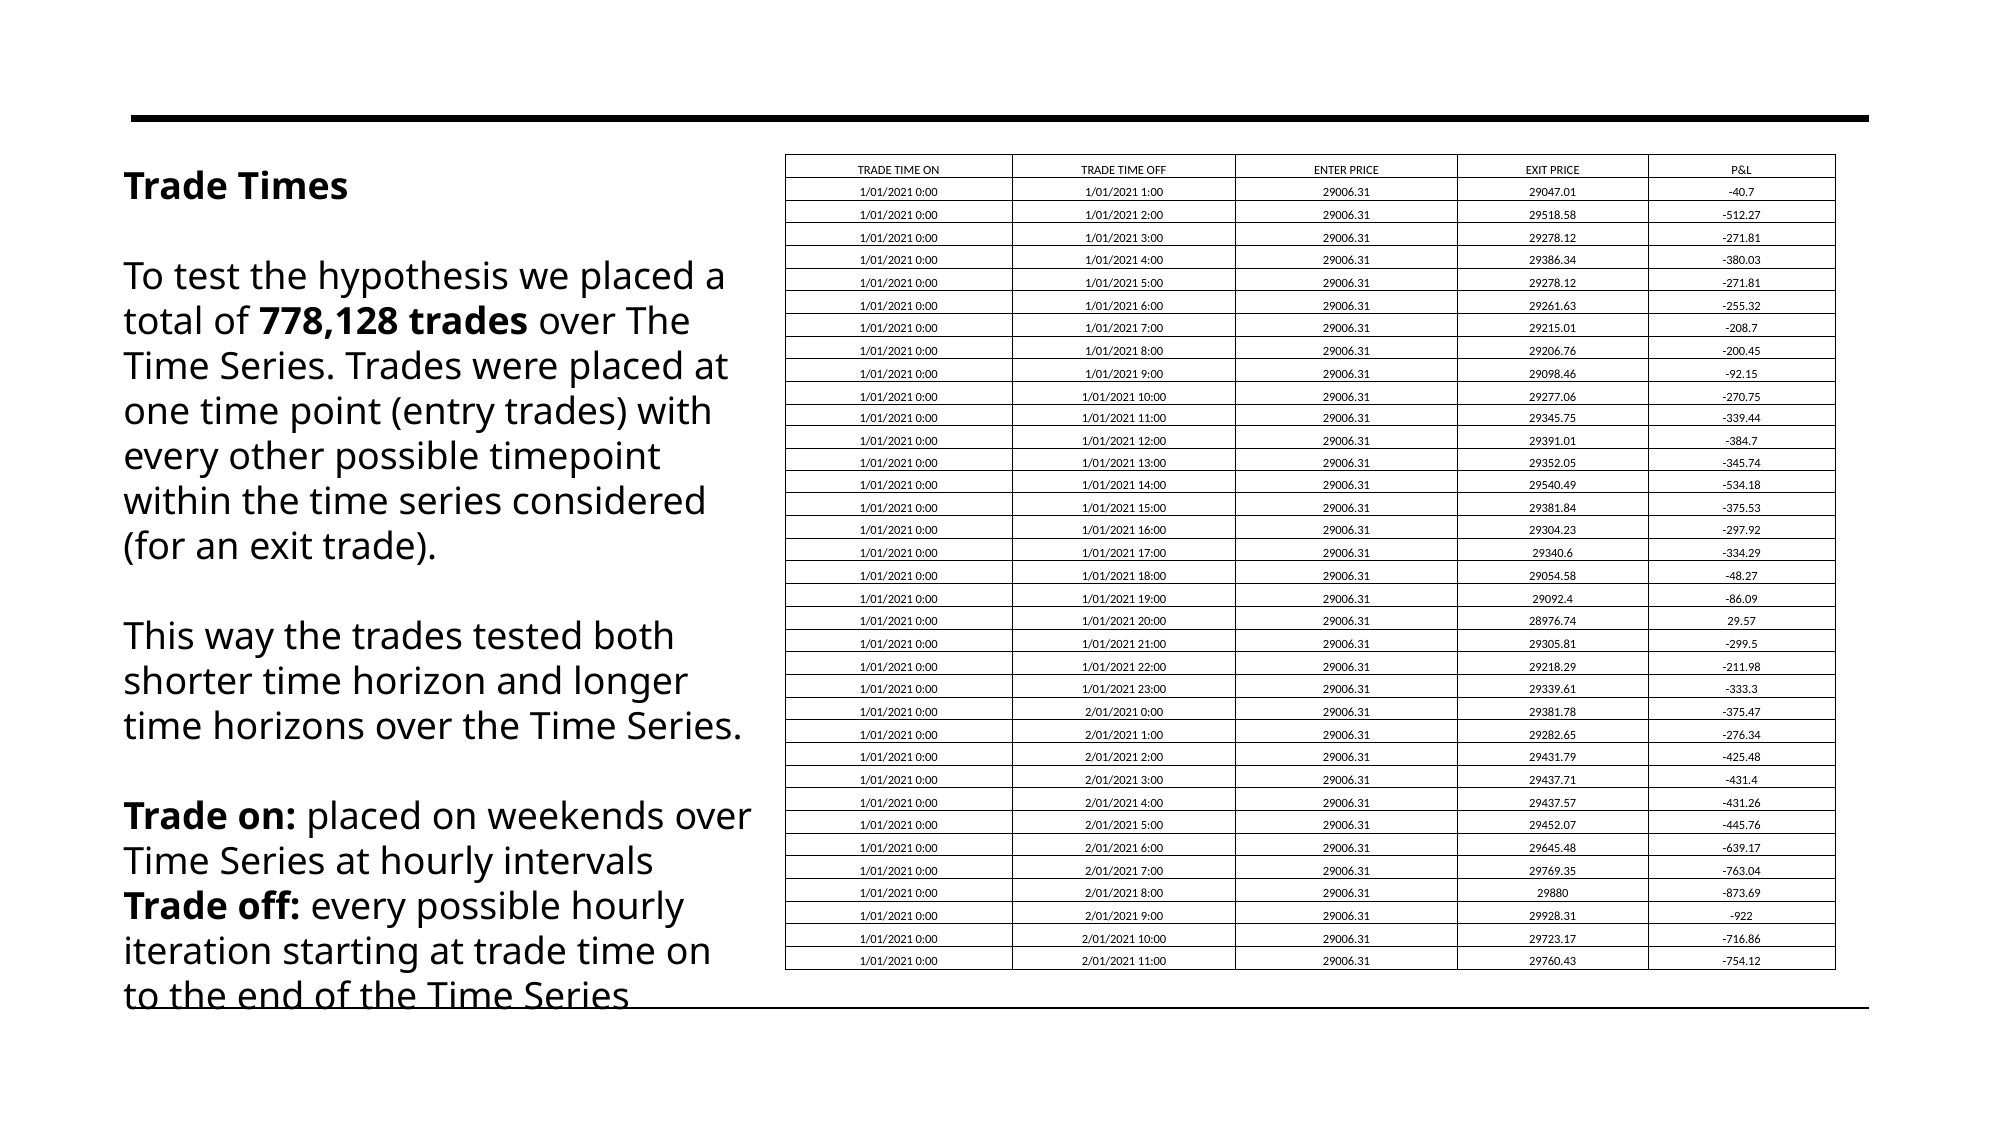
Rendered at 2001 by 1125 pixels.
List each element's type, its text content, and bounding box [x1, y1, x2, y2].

table_cell -271.81 [1649, 269, 1835, 290]
table_cell -375.53 [1649, 493, 1835, 515]
table_cell 1/01/2021 0:00 [786, 834, 1012, 855]
table_cell 1/01/2021 0:00 [786, 630, 1012, 651]
table_cell 1/01/2021 0:00 [786, 766, 1012, 787]
table_cell -754.12 [1649, 947, 1835, 969]
table_cell 1/01/2021 0:00 [786, 382, 1012, 404]
table_cell 29206.76 [1458, 337, 1648, 358]
table_cell 29304.23 [1458, 516, 1648, 538]
table_cell 1/01/2021 0:00 [786, 924, 1012, 946]
table_cell 1/01/2021 0:00 [786, 471, 1012, 492]
table_cell 29540.49 [1458, 471, 1648, 492]
table_header TRADE TIME ON [786, 155, 1012, 177]
table_header EXIT PRICE [1458, 155, 1648, 177]
table_cell 1/01/2021 8:00 [1013, 337, 1235, 358]
table_cell 29452.07 [1458, 811, 1648, 833]
table_cell 1/01/2021 23:00 [1013, 675, 1235, 697]
table_cell 1/01/2021 6:00 [1013, 291, 1235, 313]
table_cell -86.09 [1649, 584, 1835, 606]
table_cell 1/01/2021 21:00 [1013, 630, 1235, 651]
table_cell 29006.31 [1236, 675, 1457, 697]
table_cell 1/01/2021 0:00 [786, 449, 1012, 470]
table_cell 29006.31 [1236, 630, 1457, 651]
table_cell -276.34 [1649, 720, 1835, 742]
table_cell 29047.01 [1458, 178, 1648, 200]
table_cell 29006.31 [1236, 561, 1457, 583]
table_cell 29006.31 [1236, 382, 1457, 404]
table_cell 29006.31 [1236, 493, 1457, 515]
table_cell 1/01/2021 12:00 [1013, 426, 1235, 448]
table_cell 29054.58 [1458, 561, 1648, 583]
table_cell -431.26 [1649, 788, 1835, 810]
table_cell 1/01/2021 0:00 [786, 561, 1012, 583]
table_cell 1/01/2021 22:00 [1013, 652, 1235, 674]
table_cell 29006.31 [1236, 720, 1457, 742]
table_cell -208.7 [1649, 314, 1835, 336]
table_cell -270.75 [1649, 382, 1835, 404]
table_cell 29381.84 [1458, 493, 1648, 515]
table_cell 29006.31 [1236, 698, 1457, 719]
table_cell 1/01/2021 0:00 [786, 879, 1012, 901]
table_cell 29006.31 [1236, 449, 1457, 470]
table_cell 29339.61 [1458, 675, 1648, 697]
table_cell 1/01/2021 0:00 [786, 246, 1012, 268]
table_cell 1/01/2021 0:00 [786, 675, 1012, 697]
table_cell 1/01/2021 20:00 [1013, 607, 1235, 629]
table_cell 1/01/2021 0:00 [786, 314, 1012, 336]
table_cell -211.98 [1649, 652, 1835, 674]
table_cell 29006.31 [1236, 269, 1457, 290]
table_cell 29006.31 [1236, 856, 1457, 878]
table_header ENTER PRICE [1236, 155, 1457, 177]
table_cell 1/01/2021 0:00 [786, 426, 1012, 448]
table_cell 29760.43 [1458, 947, 1648, 969]
table_cell 1/01/2021 0:00 [786, 788, 1012, 810]
table_cell 29006.31 [1236, 539, 1457, 560]
table_header TRADE TIME OFF [1013, 155, 1235, 177]
table_cell 1/01/2021 0:00 [786, 359, 1012, 381]
table_cell 2/01/2021 6:00 [1013, 834, 1235, 855]
table_cell -716.86 [1649, 924, 1835, 946]
table_cell 1/01/2021 0:00 [786, 811, 1012, 833]
table_cell 29006.31 [1236, 652, 1457, 674]
table_cell 29437.71 [1458, 766, 1648, 787]
table_cell 29006.31 [1236, 223, 1457, 245]
table_cell -48.27 [1649, 561, 1835, 583]
table_cell 29006.31 [1236, 471, 1457, 492]
table_cell -425.48 [1649, 743, 1835, 765]
table_cell 29305.81 [1458, 630, 1648, 651]
table_cell -763.04 [1649, 856, 1835, 878]
table_cell -384.7 [1649, 426, 1835, 448]
table_cell 1/01/2021 17:00 [1013, 539, 1235, 560]
table_cell -922 [1649, 902, 1835, 923]
table_cell -200.45 [1649, 337, 1835, 358]
table_cell 1/01/2021 7:00 [1013, 314, 1235, 336]
table_cell 1/01/2021 0:00 [786, 223, 1012, 245]
table_cell 1/01/2021 0:00 [786, 652, 1012, 674]
table_cell 29006.31 [1236, 359, 1457, 381]
table_cell 29006.31 [1236, 405, 1457, 425]
table_cell 1/01/2021 1:00 [1013, 178, 1235, 200]
table_cell 1/01/2021 5:00 [1013, 269, 1235, 290]
table_cell 29723.17 [1458, 924, 1648, 946]
table_cell 2/01/2021 8:00 [1013, 879, 1235, 901]
table_cell -445.76 [1649, 811, 1835, 833]
table_cell 1/01/2021 0:00 [786, 607, 1012, 629]
table_cell 1/01/2021 0:00 [786, 584, 1012, 606]
table_cell 1/01/2021 0:00 [786, 947, 1012, 969]
table_cell -345.74 [1649, 449, 1835, 470]
table_cell 1/01/2021 13:00 [1013, 449, 1235, 470]
table_cell 29092.4 [1458, 584, 1648, 606]
table_cell -297.92 [1649, 516, 1835, 538]
table_cell 2/01/2021 11:00 [1013, 947, 1235, 969]
table_cell 2/01/2021 7:00 [1013, 856, 1235, 878]
table_cell 1/01/2021 0:00 [786, 269, 1012, 290]
table_cell 1/01/2021 16:00 [1013, 516, 1235, 538]
table_cell 1/01/2021 18:00 [1013, 561, 1235, 583]
table_cell 29645.48 [1458, 834, 1648, 855]
table_cell -333.3 [1649, 675, 1835, 697]
table_cell 1/01/2021 9:00 [1013, 359, 1235, 381]
table_cell -334.29 [1649, 539, 1835, 560]
table_cell 2/01/2021 3:00 [1013, 766, 1235, 787]
table_cell -380.03 [1649, 246, 1835, 268]
table_cell 29006.31 [1236, 743, 1457, 765]
text_box Trade Times To test the hypothesis we placed a total of 778,128 trades over The Time Series. Trades were placed at one time point (entry trades) with every other possible timepoint within the time series considered (for an exit trade). This way the trades tested both shorter time horizon and longer time horizons over the Time Series. Trade on: placed on weekends over Time Series at hourly intervals Trade off: every possible hourly iteration starting at trade time on to the end of the Time Series [108, 154, 771, 1025]
table_cell 2/01/2021 1:00 [1013, 720, 1235, 742]
table_cell -299.5 [1649, 630, 1835, 651]
table_cell 29391.01 [1458, 426, 1648, 448]
table_cell 29.57 [1649, 607, 1835, 629]
table_cell 1/01/2021 14:00 [1013, 471, 1235, 492]
table_cell 1/01/2021 0:00 [786, 698, 1012, 719]
table_cell 29352.05 [1458, 449, 1648, 470]
table_cell 29006.31 [1236, 246, 1457, 268]
table_cell -534.18 [1649, 471, 1835, 492]
table_cell 1/01/2021 0:00 [786, 856, 1012, 878]
table_cell 1/01/2021 0:00 [786, 201, 1012, 222]
table_cell 29215.01 [1458, 314, 1648, 336]
table_cell 1/01/2021 0:00 [786, 291, 1012, 313]
table_cell 29006.31 [1236, 314, 1457, 336]
table_cell 29386.34 [1458, 246, 1648, 268]
table_cell 1/01/2021 0:00 [786, 516, 1012, 538]
table_header P&L [1649, 155, 1835, 177]
table_cell 1/01/2021 0:00 [786, 337, 1012, 358]
table_cell 29006.31 [1236, 426, 1457, 448]
table_cell -375.47 [1649, 698, 1835, 719]
table_cell 29006.31 [1236, 201, 1457, 222]
table_cell 29006.31 [1236, 924, 1457, 946]
table_cell 29345.75 [1458, 405, 1648, 425]
table_cell 29431.79 [1458, 743, 1648, 765]
table_cell 1/01/2021 0:00 [786, 743, 1012, 765]
table_cell -271.81 [1649, 223, 1835, 245]
table_cell 29277.06 [1458, 382, 1648, 404]
table_cell -431.4 [1649, 766, 1835, 787]
table_cell 1/01/2021 0:00 [786, 493, 1012, 515]
table_cell 1/01/2021 4:00 [1013, 246, 1235, 268]
table_cell 29880 [1458, 879, 1648, 901]
table_cell 29006.31 [1236, 607, 1457, 629]
table_cell 29006.31 [1236, 337, 1457, 358]
table_cell 1/01/2021 0:00 [786, 405, 1012, 425]
table_cell -92.15 [1649, 359, 1835, 381]
table_cell 29340.6 [1458, 539, 1648, 560]
table_cell 1/01/2021 11:00 [1013, 405, 1235, 425]
table_cell -873.69 [1649, 879, 1835, 901]
table_cell 29006.31 [1236, 788, 1457, 810]
table_cell 29098.46 [1458, 359, 1648, 381]
table_cell 2/01/2021 0:00 [1013, 698, 1235, 719]
table_cell 29006.31 [1236, 947, 1457, 969]
table_cell 29437.57 [1458, 788, 1648, 810]
table_cell 2/01/2021 4:00 [1013, 788, 1235, 810]
table_cell 1/01/2021 0:00 [786, 720, 1012, 742]
table_cell 1/01/2021 0:00 [786, 539, 1012, 560]
table_cell 29278.12 [1458, 223, 1648, 245]
table_cell 1/01/2021 3:00 [1013, 223, 1235, 245]
table_cell 29006.31 [1236, 811, 1457, 833]
table_cell 2/01/2021 2:00 [1013, 743, 1235, 765]
table_cell 29006.31 [1236, 291, 1457, 313]
table_cell 29769.35 [1458, 856, 1648, 878]
table_cell 2/01/2021 5:00 [1013, 811, 1235, 833]
table_cell 29928.31 [1458, 902, 1648, 923]
table_cell 29518.58 [1458, 201, 1648, 222]
table_cell 29278.12 [1458, 269, 1648, 290]
table_cell 1/01/2021 0:00 [786, 178, 1012, 200]
table_cell 1/01/2021 10:00 [1013, 382, 1235, 404]
table_cell 29006.31 [1236, 766, 1457, 787]
table_cell 1/01/2021 2:00 [1013, 201, 1235, 222]
table_cell -40.7 [1649, 178, 1835, 200]
table_cell 29006.31 [1236, 902, 1457, 923]
table_cell -255.32 [1649, 291, 1835, 313]
table_cell 28976.74 [1458, 607, 1648, 629]
table_cell -639.17 [1649, 834, 1835, 855]
table_cell 29218.29 [1458, 652, 1648, 674]
table_cell 1/01/2021 15:00 [1013, 493, 1235, 515]
table_cell 29381.78 [1458, 698, 1648, 719]
table_cell 29006.31 [1236, 178, 1457, 200]
table_cell 29006.31 [1236, 834, 1457, 855]
table_cell 1/01/2021 0:00 [786, 902, 1012, 923]
table_cell 29006.31 [1236, 584, 1457, 606]
table_cell -512.27 [1649, 201, 1835, 222]
table_cell 2/01/2021 9:00 [1013, 902, 1235, 923]
table_cell 29006.31 [1236, 879, 1457, 901]
table_cell -339.44 [1649, 405, 1835, 425]
table_cell 2/01/2021 10:00 [1013, 924, 1235, 946]
table_cell 1/01/2021 19:00 [1013, 584, 1235, 606]
table_cell 29282.65 [1458, 720, 1648, 742]
table_cell 29261.63 [1458, 291, 1648, 313]
table_cell 29006.31 [1236, 516, 1457, 538]
